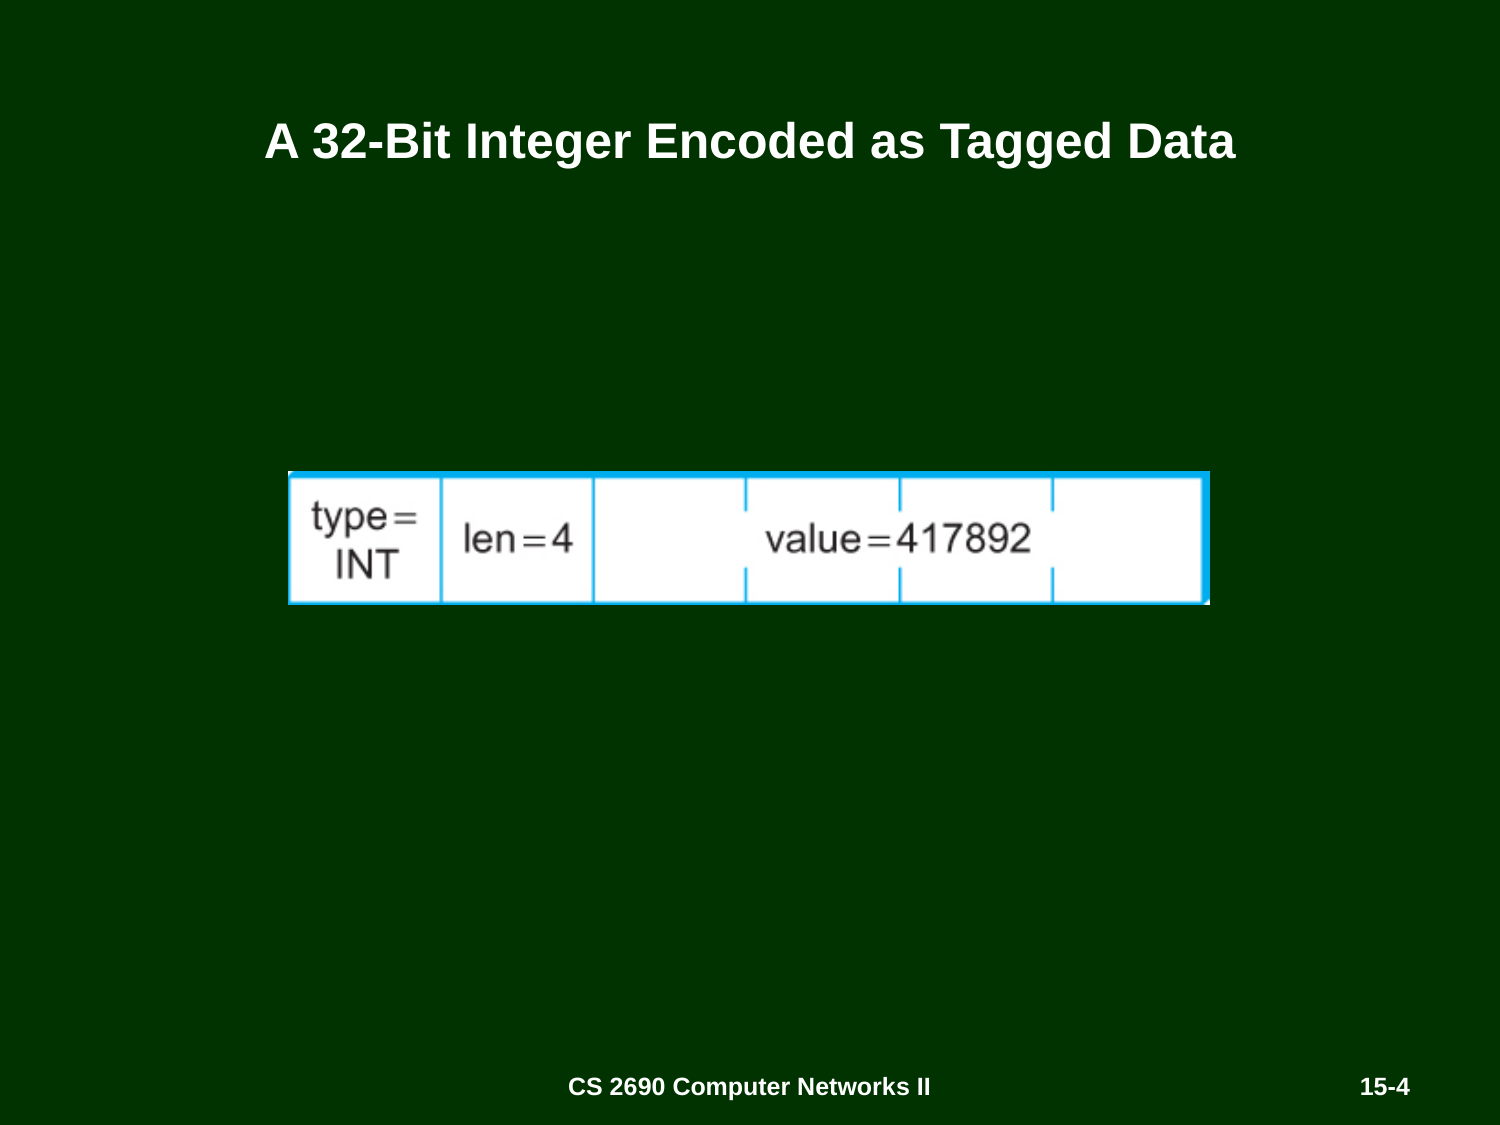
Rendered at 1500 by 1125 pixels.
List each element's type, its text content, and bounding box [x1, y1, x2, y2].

picture [1204, 599, 1211, 605]
slide_number 15-4 [1074, 1062, 1426, 1103]
picture [290, 478, 1202, 602]
title A 32-Bit Integer Encoded as Tagged Data [74, 44, 1426, 233]
footer CS 2690 Computer Networks II [299, 1062, 1074, 1103]
